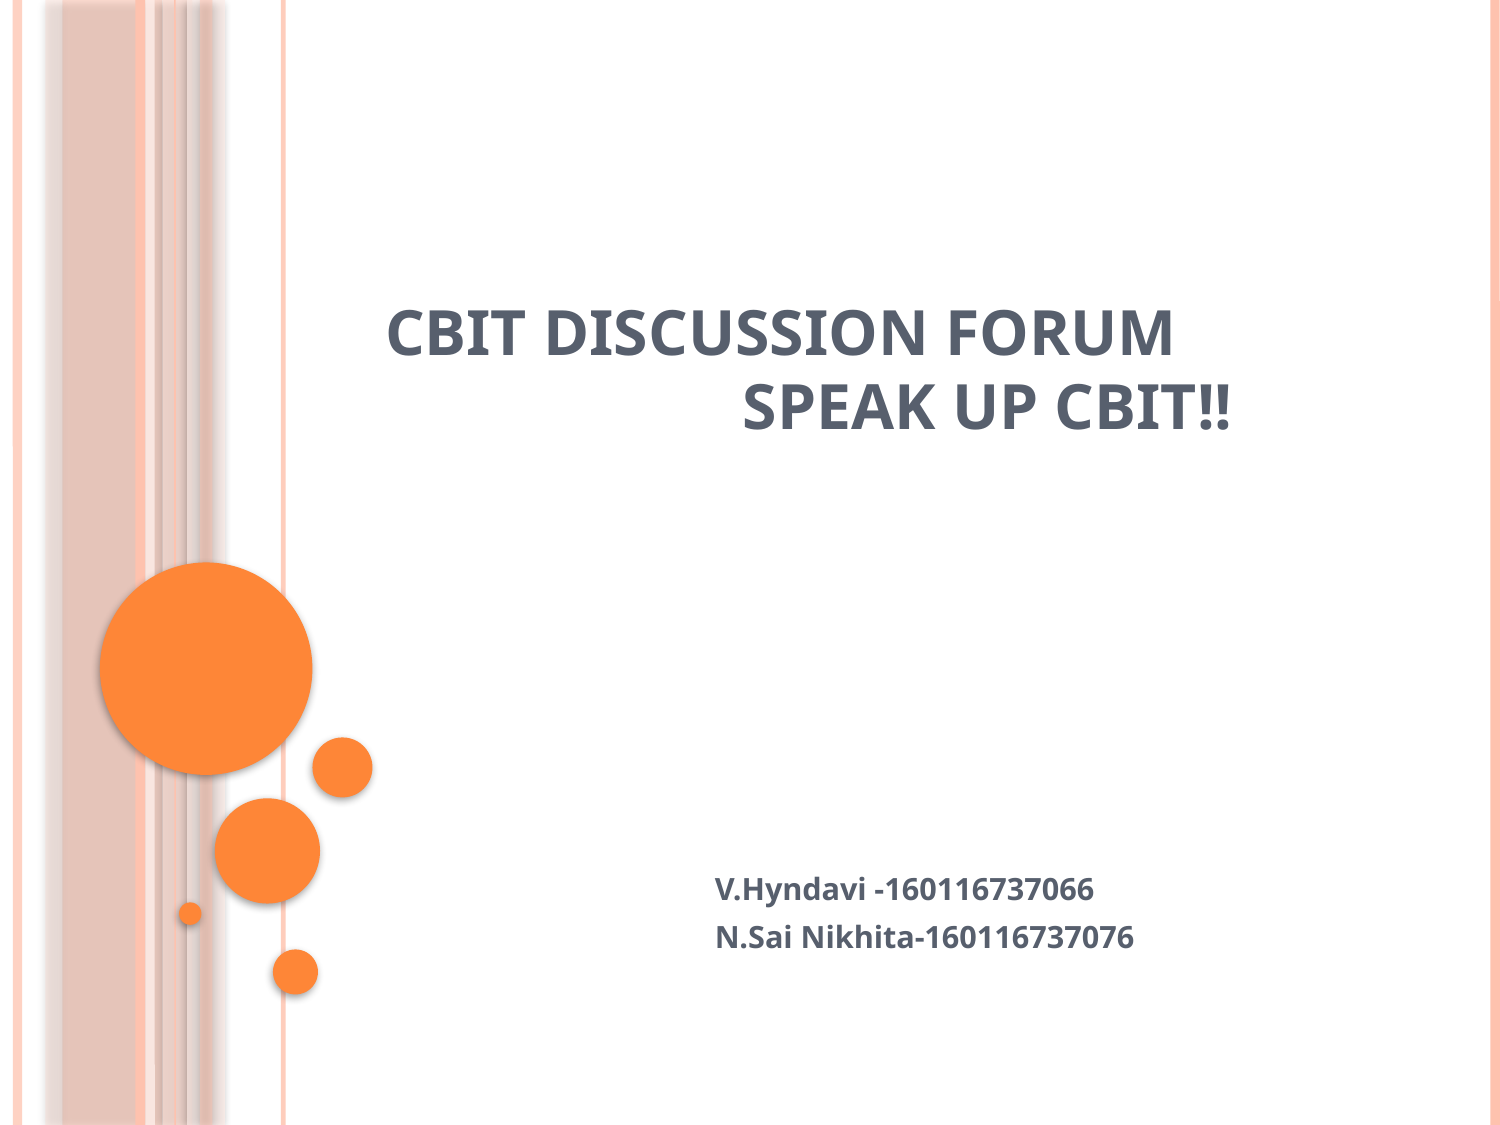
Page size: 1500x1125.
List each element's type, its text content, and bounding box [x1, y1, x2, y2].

title CBIT DISCUSSION FORUM speak up CBIT!! [200, 162, 1363, 450]
subtitle V.Hyndavi -160116737066 N.Sai Nikhita-160116737076 [699, 862, 1238, 963]
